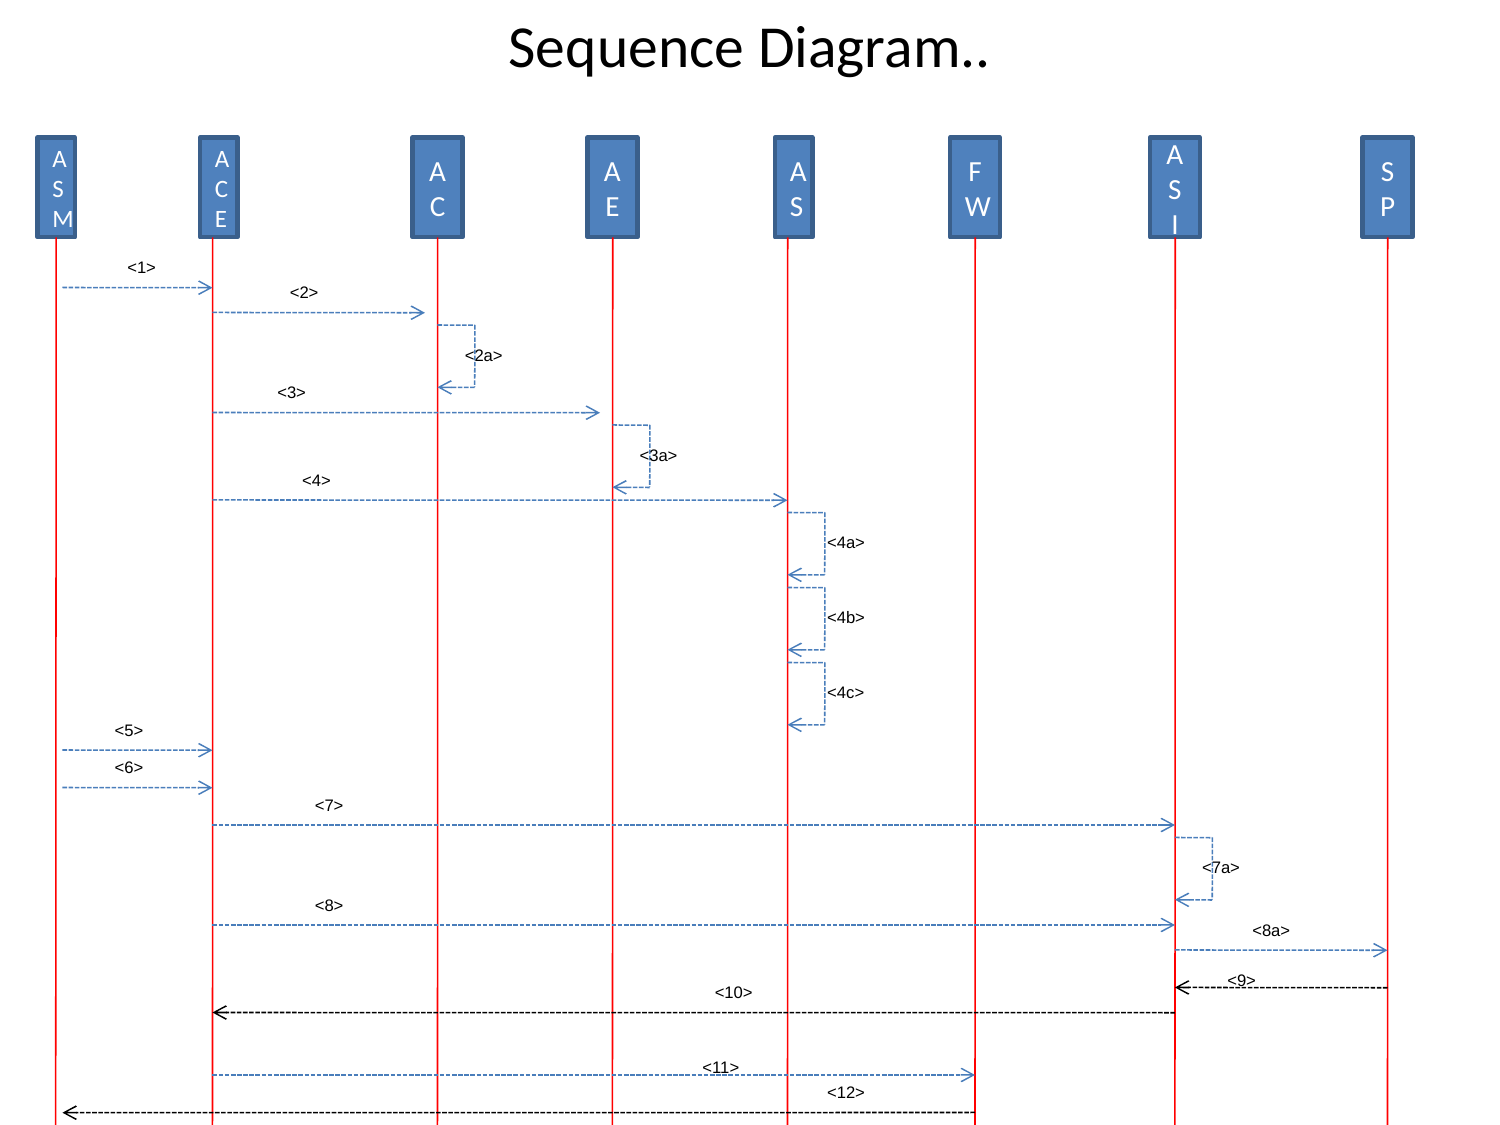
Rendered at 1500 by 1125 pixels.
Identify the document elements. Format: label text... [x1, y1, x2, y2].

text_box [787, 512, 826, 576]
text_box <4a> [829, 524, 888, 560]
text_box <6> [99, 760, 163, 785]
text_box <4c> [829, 693, 888, 710]
text_box ASM [35, 135, 77, 239]
text_box <2> [274, 274, 338, 310]
title Sequence Diagram.. [74, 0, 1426, 88]
text_box <8a> [1237, 912, 1313, 948]
text_box <11> [687, 1049, 775, 1074]
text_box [787, 662, 826, 726]
text_box <1> [112, 249, 175, 285]
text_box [437, 324, 476, 388]
text_box AS [773, 135, 815, 239]
text_box <5> [99, 712, 163, 748]
text_box AE [585, 135, 640, 239]
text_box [787, 587, 826, 651]
text_box SP [1360, 135, 1415, 239]
text_box ASI [1148, 135, 1202, 239]
text_box FW [948, 135, 1002, 239]
text_box AC [410, 135, 465, 239]
text_box <7> [299, 787, 363, 823]
text_box <10> [699, 974, 800, 1010]
text_box <3> [262, 374, 325, 410]
text_box <2a> [479, 337, 525, 373]
text_box <7a> [1216, 849, 1263, 885]
text_box <4c> [829, 674, 888, 678]
text_box <4b> [829, 599, 888, 635]
text_box ACE [198, 135, 240, 239]
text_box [1174, 837, 1213, 901]
text_box <9> [1212, 962, 1275, 985]
text_box <8> [299, 887, 363, 923]
text_box <4> [287, 462, 350, 498]
text_box <3a> [654, 437, 700, 473]
text_box <12> [812, 1084, 900, 1110]
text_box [612, 424, 651, 488]
